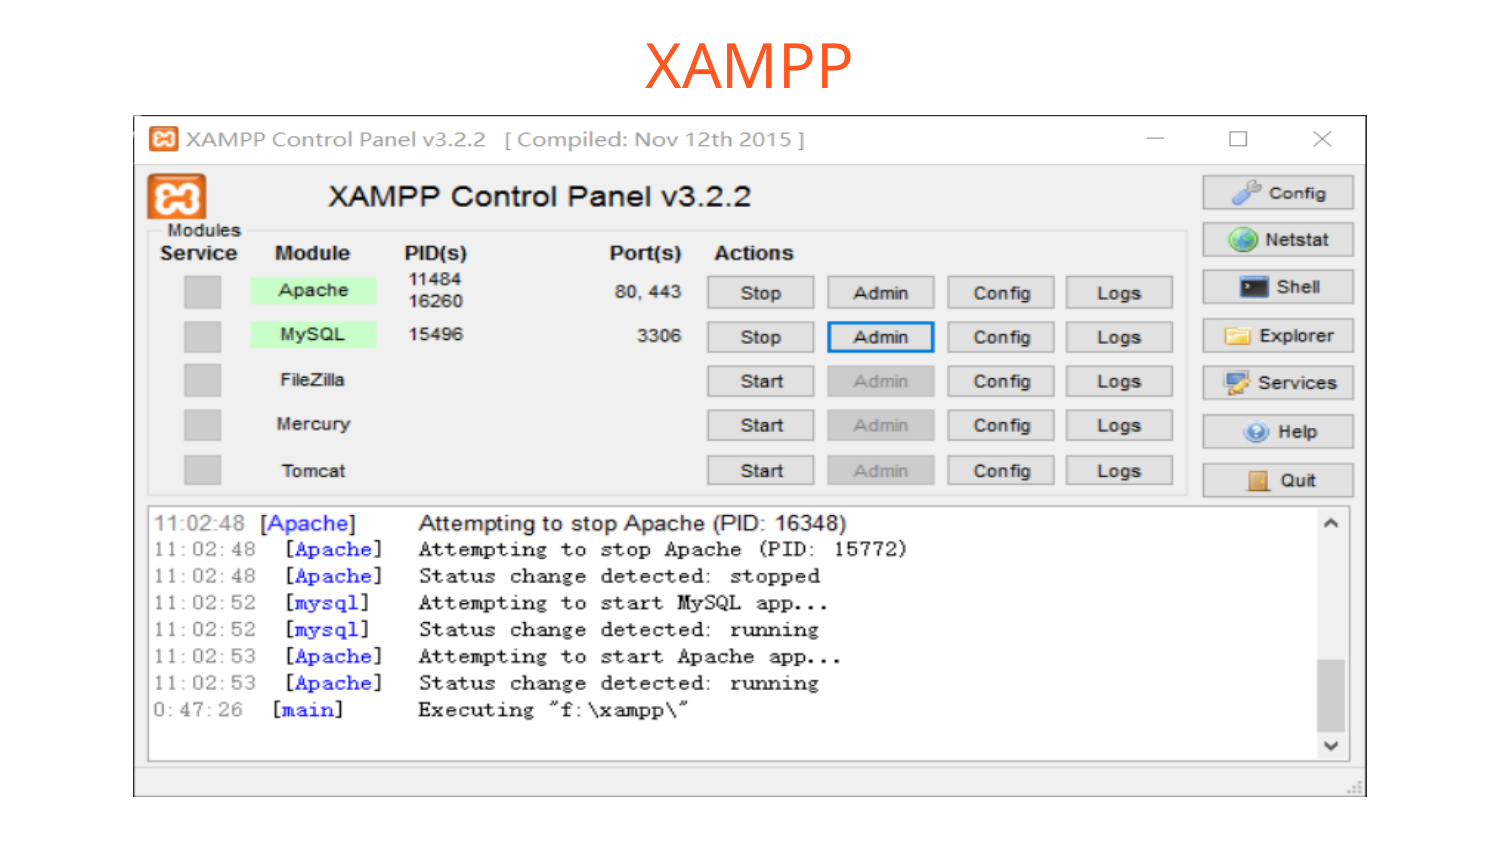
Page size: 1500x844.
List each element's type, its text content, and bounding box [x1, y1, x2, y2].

title XAMPP [592, 11, 908, 114]
picture [133, 115, 1367, 797]
